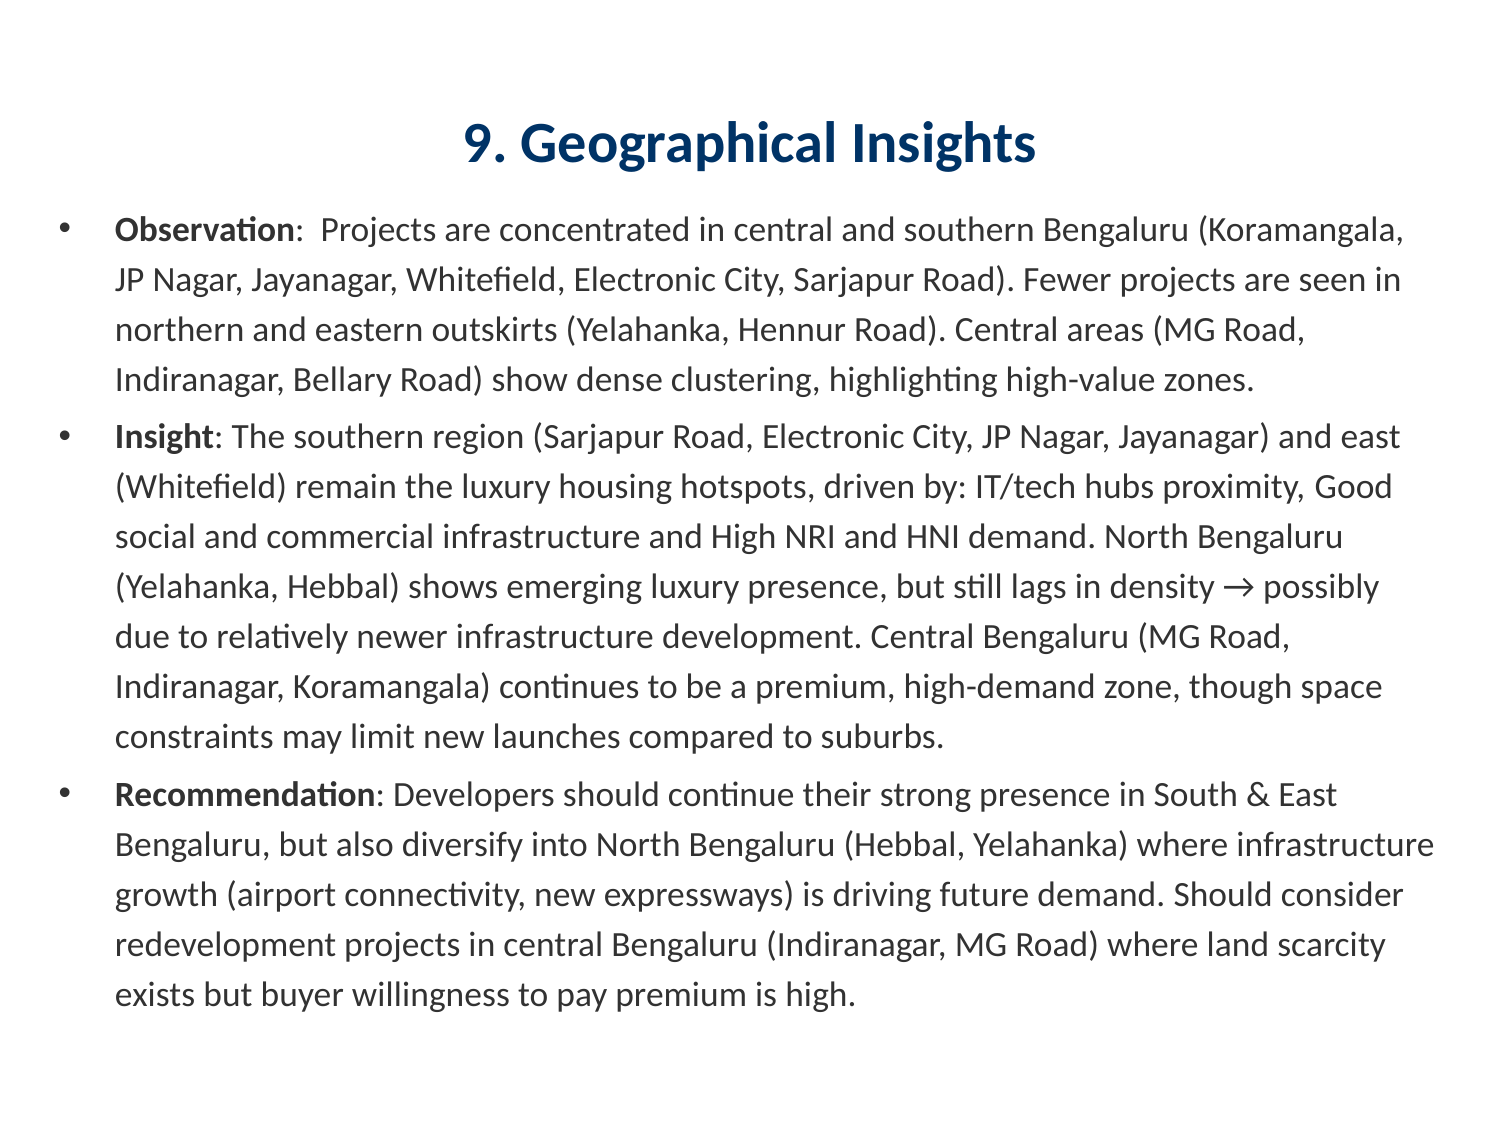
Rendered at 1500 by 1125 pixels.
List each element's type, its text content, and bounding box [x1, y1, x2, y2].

list Observation: Projects are concentrated in central and southern Bengaluru (Koramangala, JP Nagar, Jayanagar, Whitefield, Electronic City, Sarjapur Road). Fewer projects are seen in northern and eastern outskirts (Yelahanka, Hennur Road). Central areas (MG Road, Indiranagar, Bellary Road) show dense clustering, highlighting high-value zones. Insight: The southern region (Sarjapur Road, Electronic City, JP Nagar, Jayanagar) and east (Whitefield) remain the luxury housing hotspots, driven by: IT/tech hubs proximity, Good social and commercial infrastructure and High NRI and HNI demand. North Bengaluru (Yelahanka, Hebbal) shows emerging luxury presence, but still lags in density → possibly due to relatively newer infrastructure development. Central Bengaluru (MG Road, Indiranagar, Koramangala) continues to be a premium, high-demand zone, though space constraints may limit new launches compared to suburbs. Recommendation: Developers should continue their strong presence in South & East Bengaluru, but also diversify into North Bengaluru (Hebbal, Yelahanka) where infrastructure growth (airport connectivity, new expressways) is driving future demand. Should consider redevelopment projects in central Bengaluru (Indiranagar, MG Road) where land scarcity exists but buyer willingness to pay premium is high. [43, 191, 1455, 1052]
title 9. Geographical Insights [75, 45, 1425, 191]
